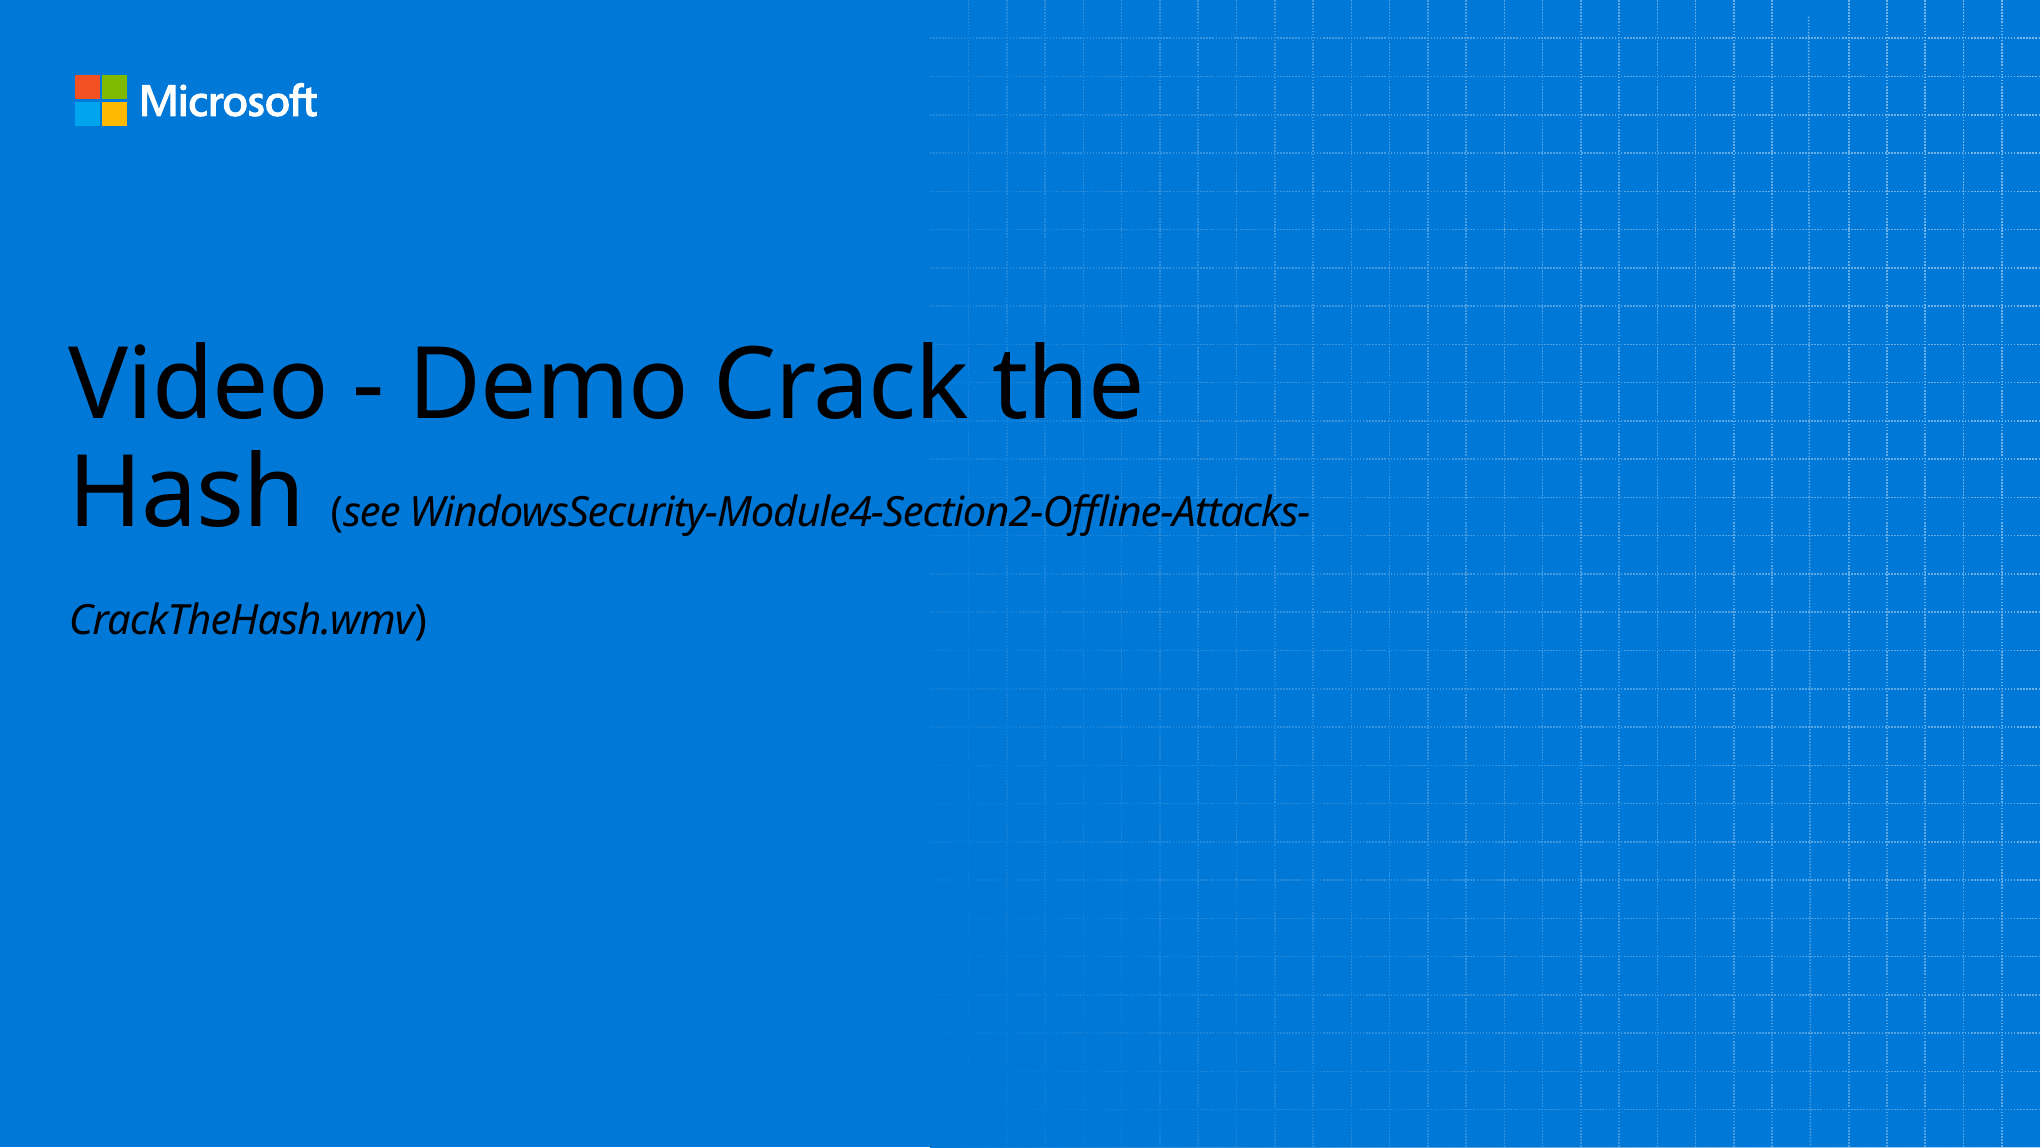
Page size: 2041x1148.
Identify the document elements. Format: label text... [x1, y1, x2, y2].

title Video - Demo Crack the Hash (see WindowsSecurity-Module4-Section2-Offline-Attacks-CrackTheHash.wmv) [45, 317, 1396, 619]
